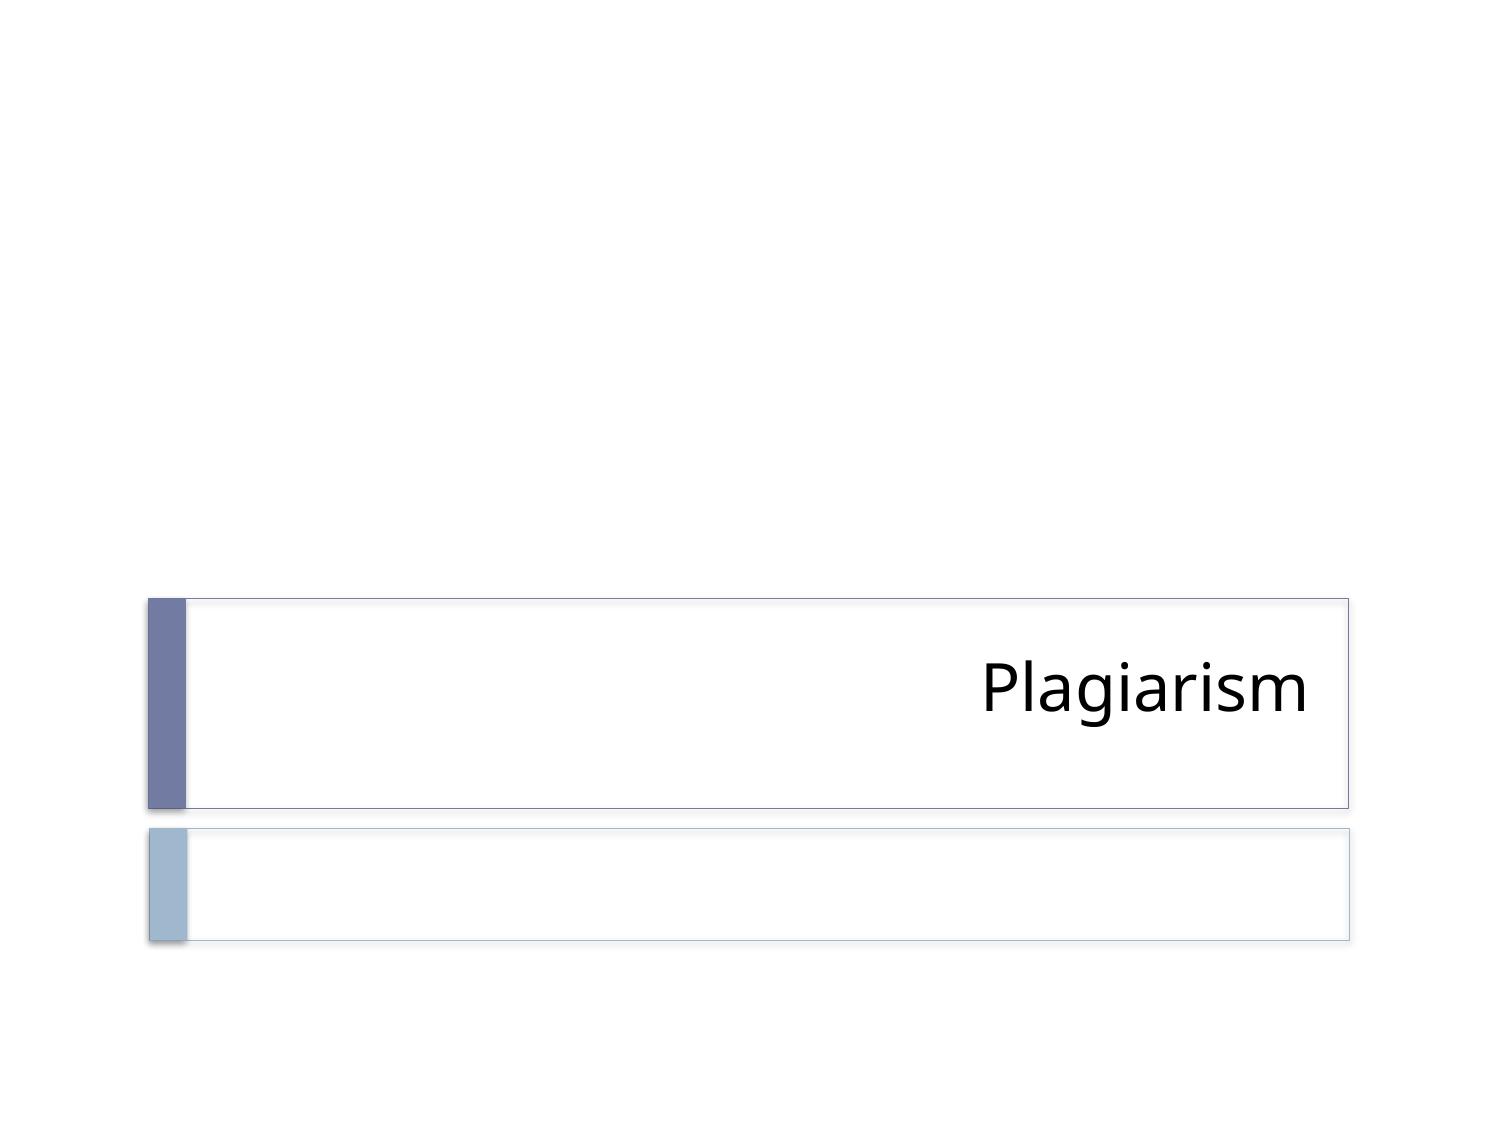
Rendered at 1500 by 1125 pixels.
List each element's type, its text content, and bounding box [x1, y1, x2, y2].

title Plagiarism [200, 637, 1325, 800]
